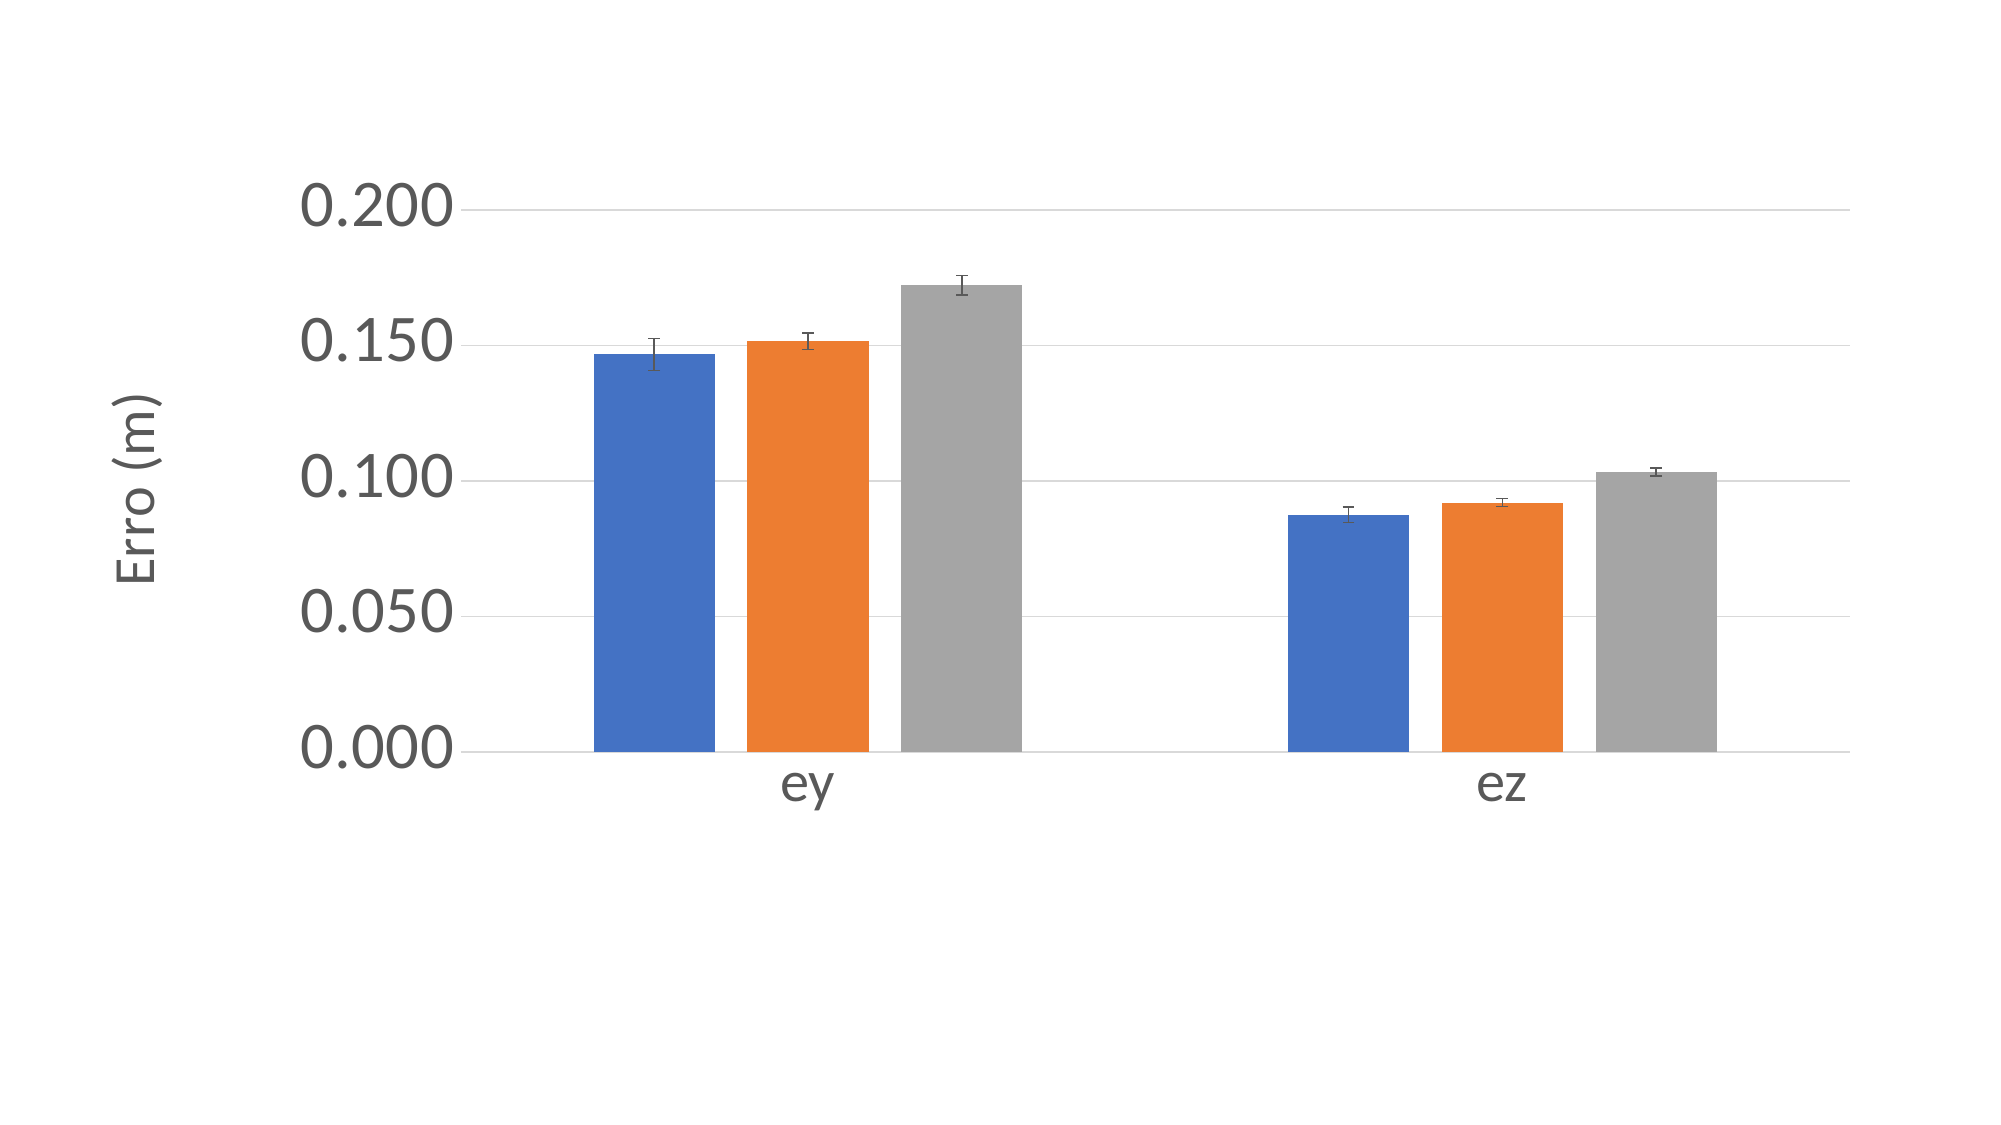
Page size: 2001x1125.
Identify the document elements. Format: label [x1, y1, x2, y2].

chart [27, 52, 1968, 1078]
